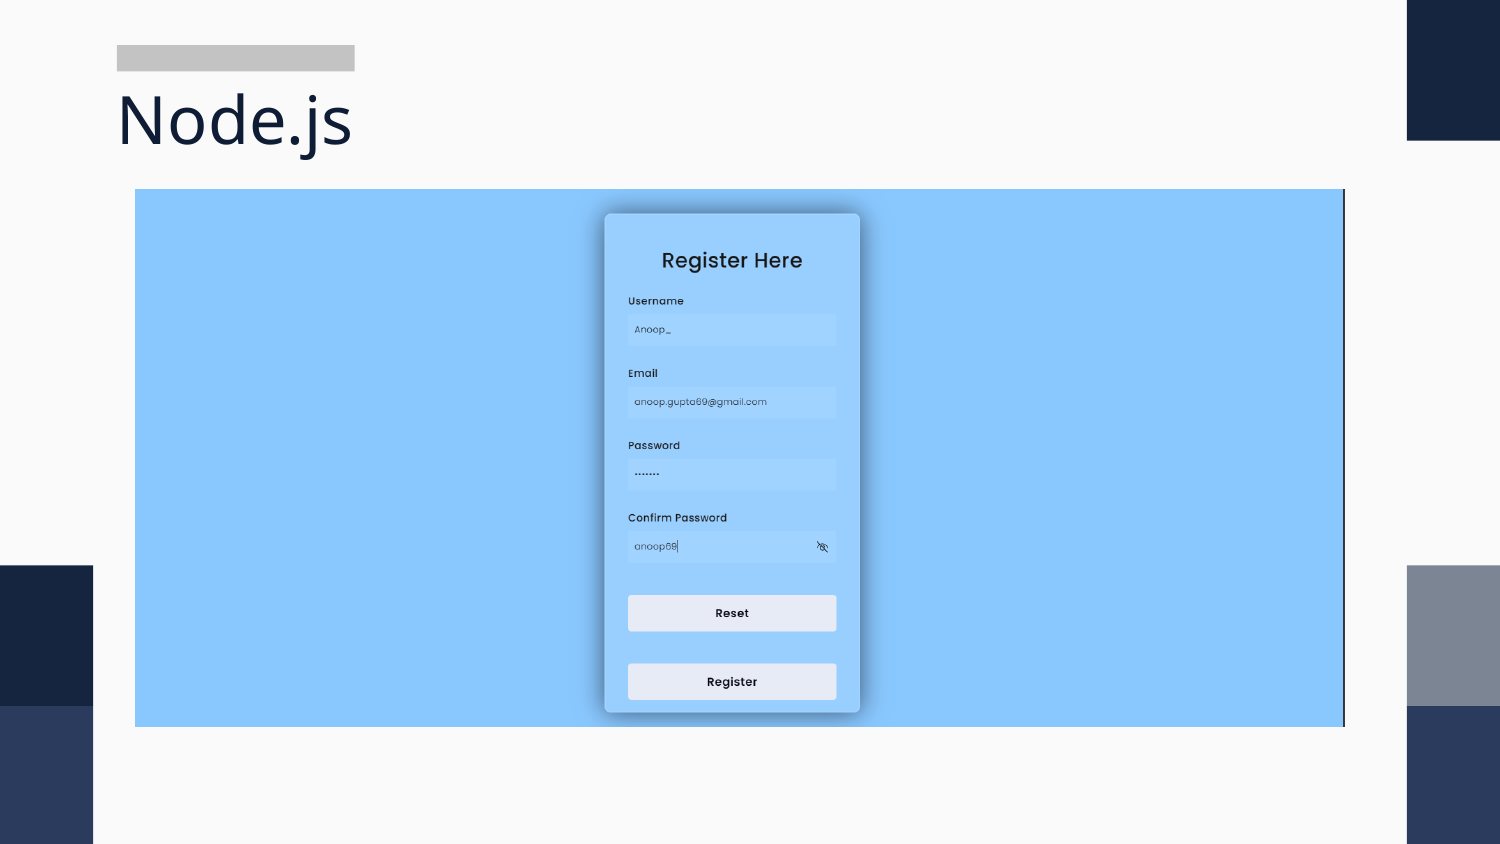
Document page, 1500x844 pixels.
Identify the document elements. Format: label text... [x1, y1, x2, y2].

text_box Node.js [101, 63, 391, 180]
picture [135, 189, 1345, 727]
